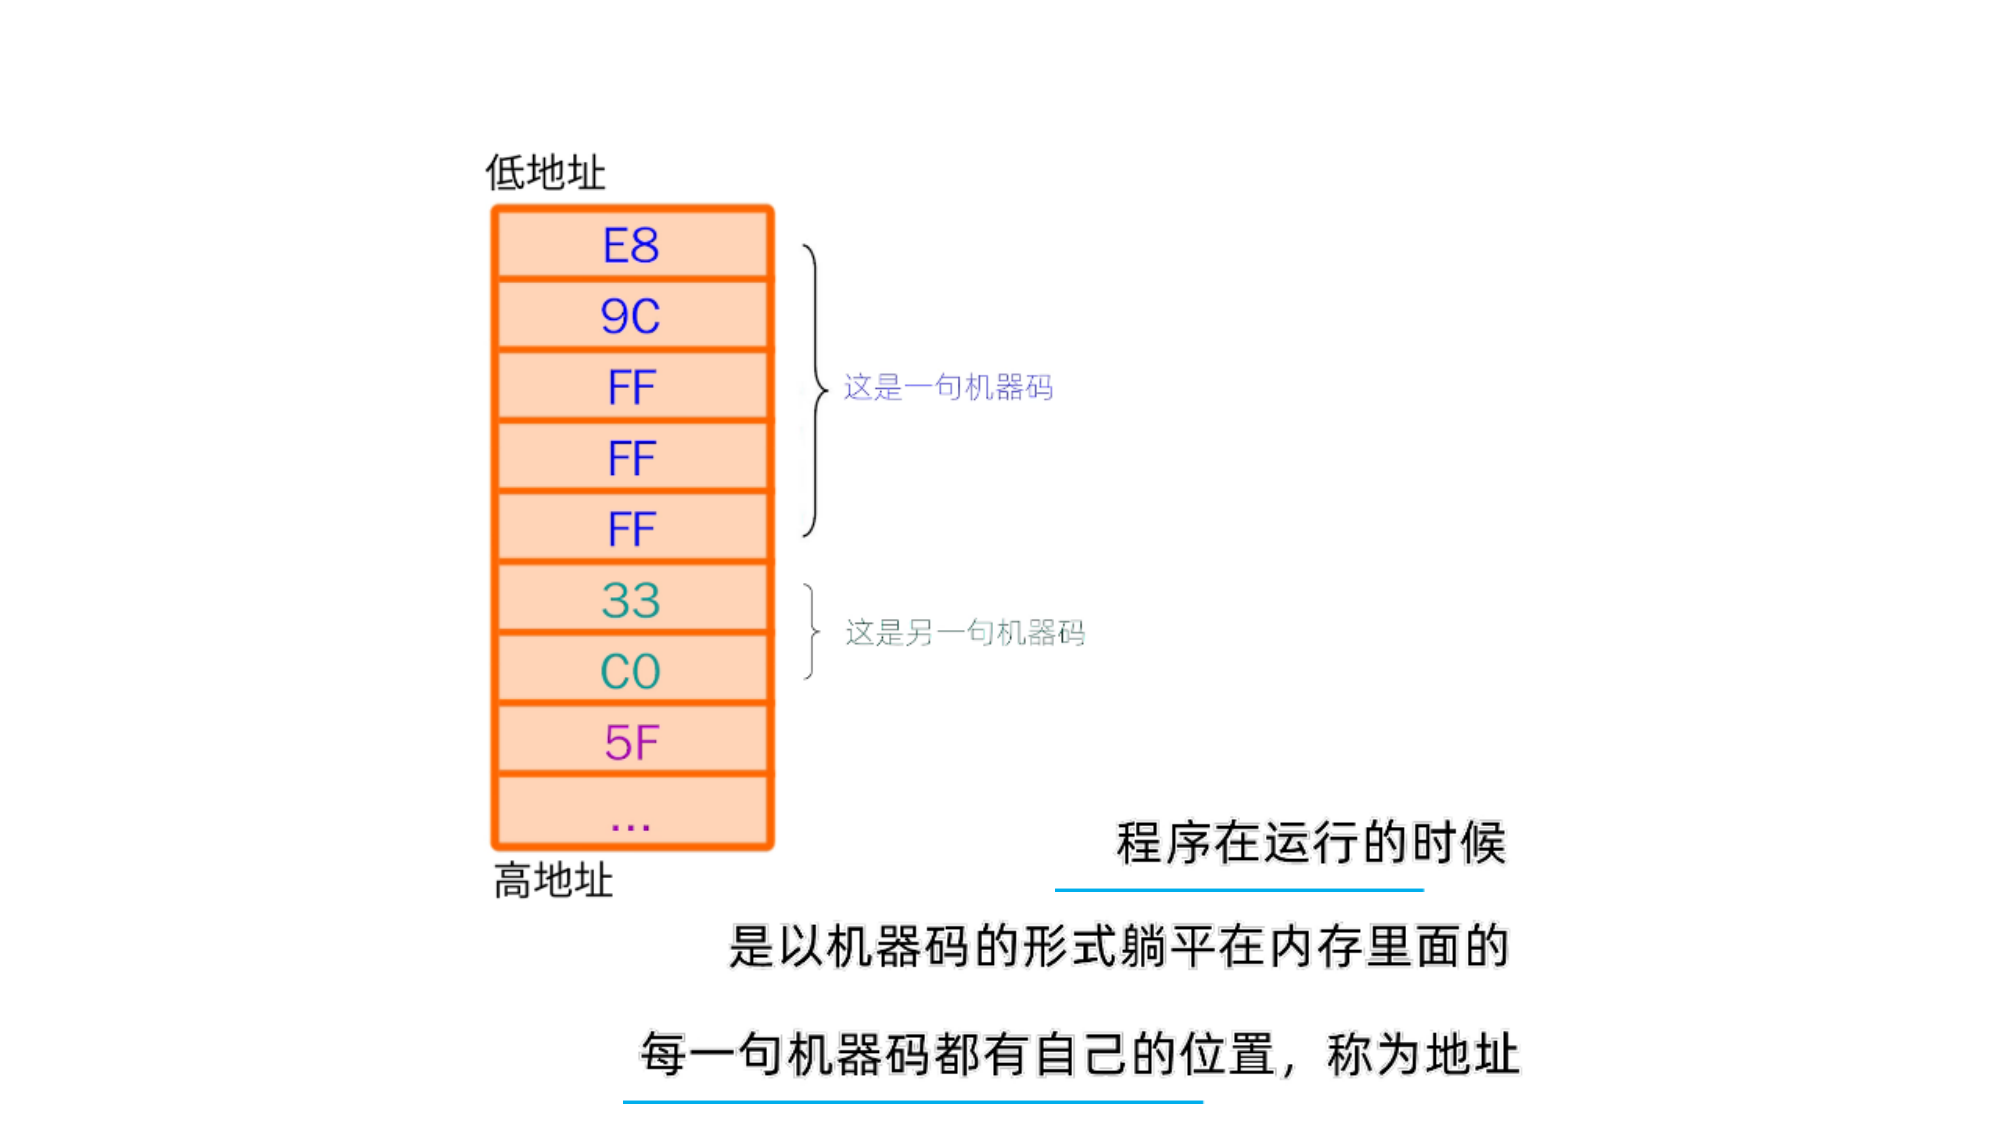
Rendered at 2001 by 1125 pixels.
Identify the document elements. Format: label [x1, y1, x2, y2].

picture [436, 139, 1580, 986]
picture [623, 1000, 1557, 1104]
